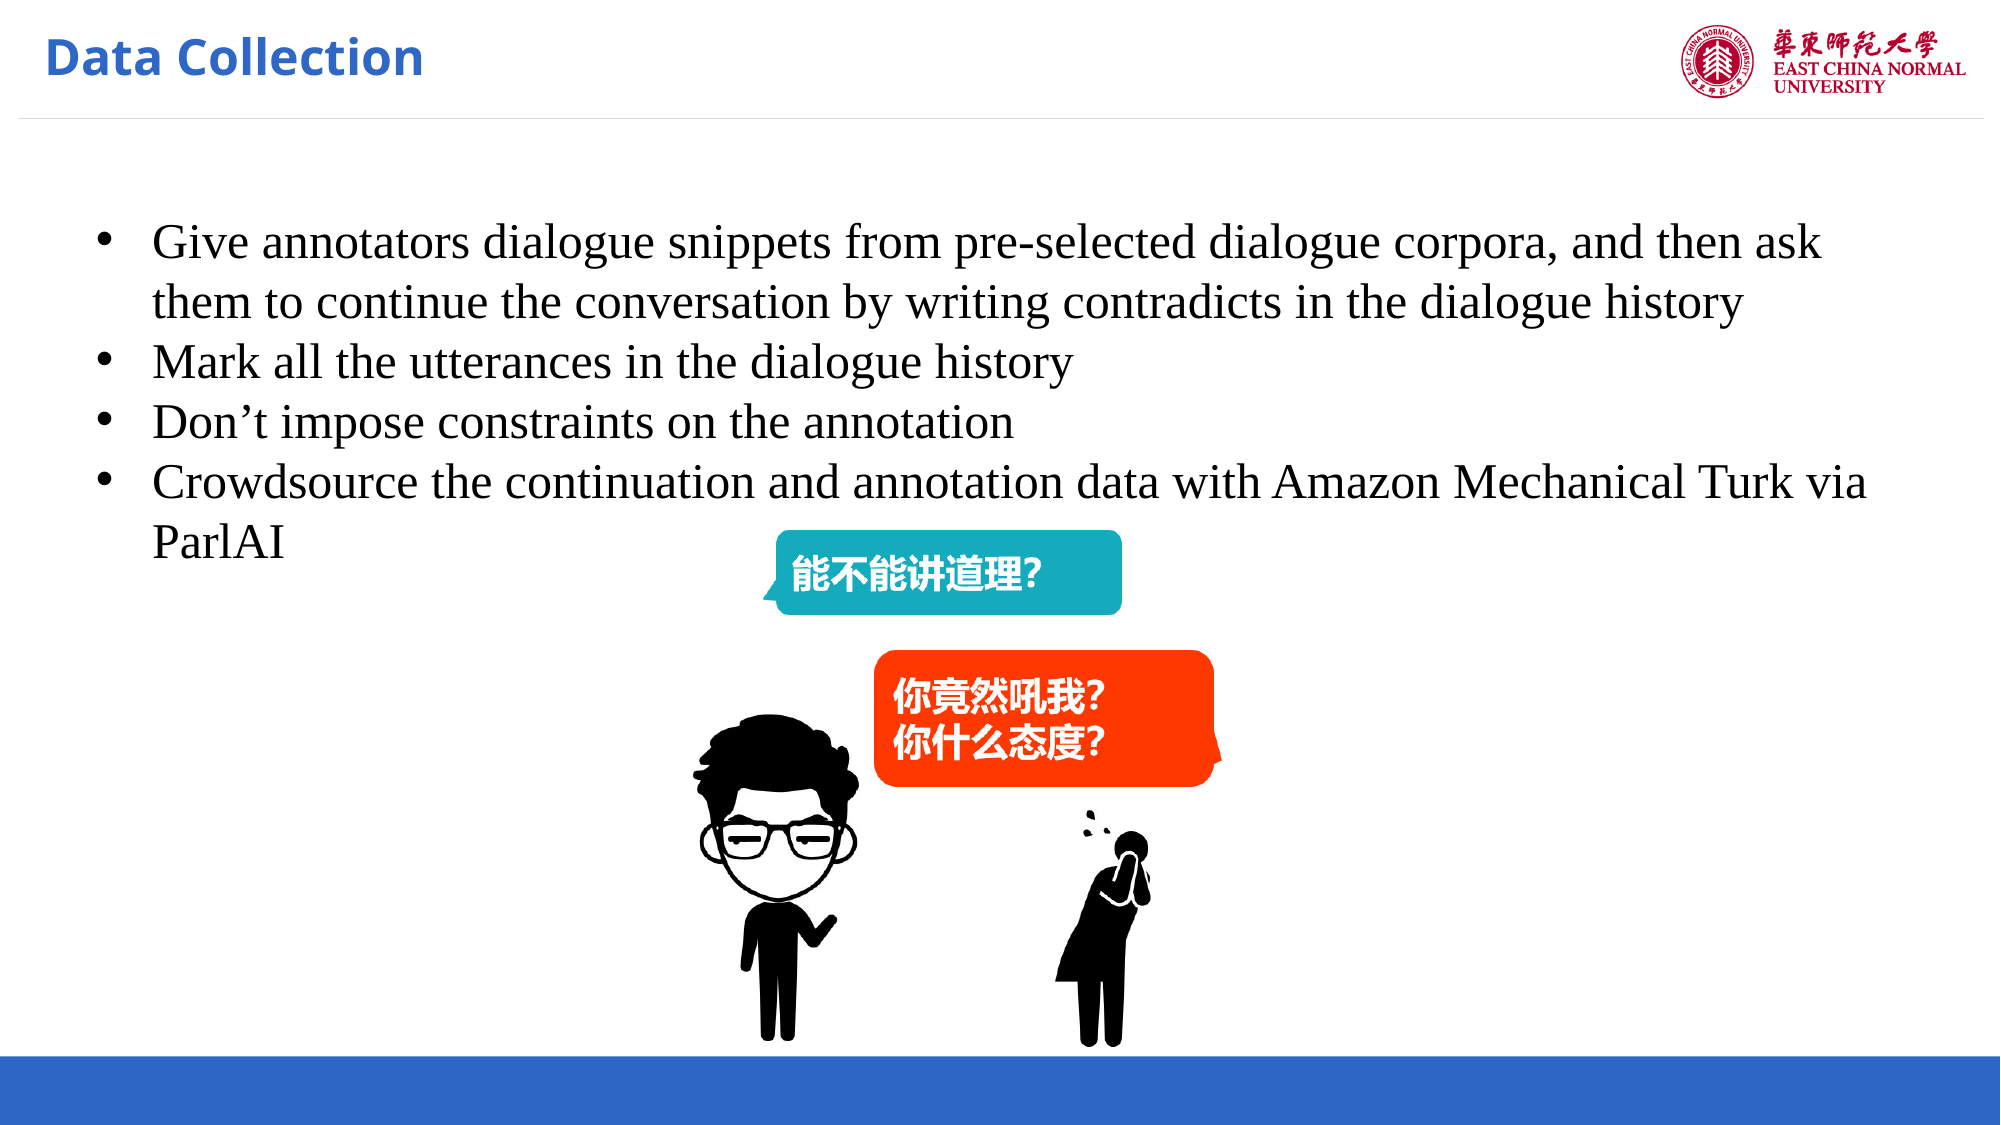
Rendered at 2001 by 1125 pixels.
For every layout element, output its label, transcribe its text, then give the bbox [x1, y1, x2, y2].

picture [667, 521, 1231, 1051]
picture [1663, 11, 1985, 110]
text_box Data Collection [29, 17, 1529, 93]
text_box Give annotators dialogue snippets from pre-selected dialogue corpora, and then ask them to continue the conversation by writing contradicts in the dialogue history Mark all the utterances in the dialogue history Don’t impose constraints on the annotation Crowdsource the continuation and annotation data with Amazon Mechanical Turk via ParlAI [81, 201, 1919, 636]
